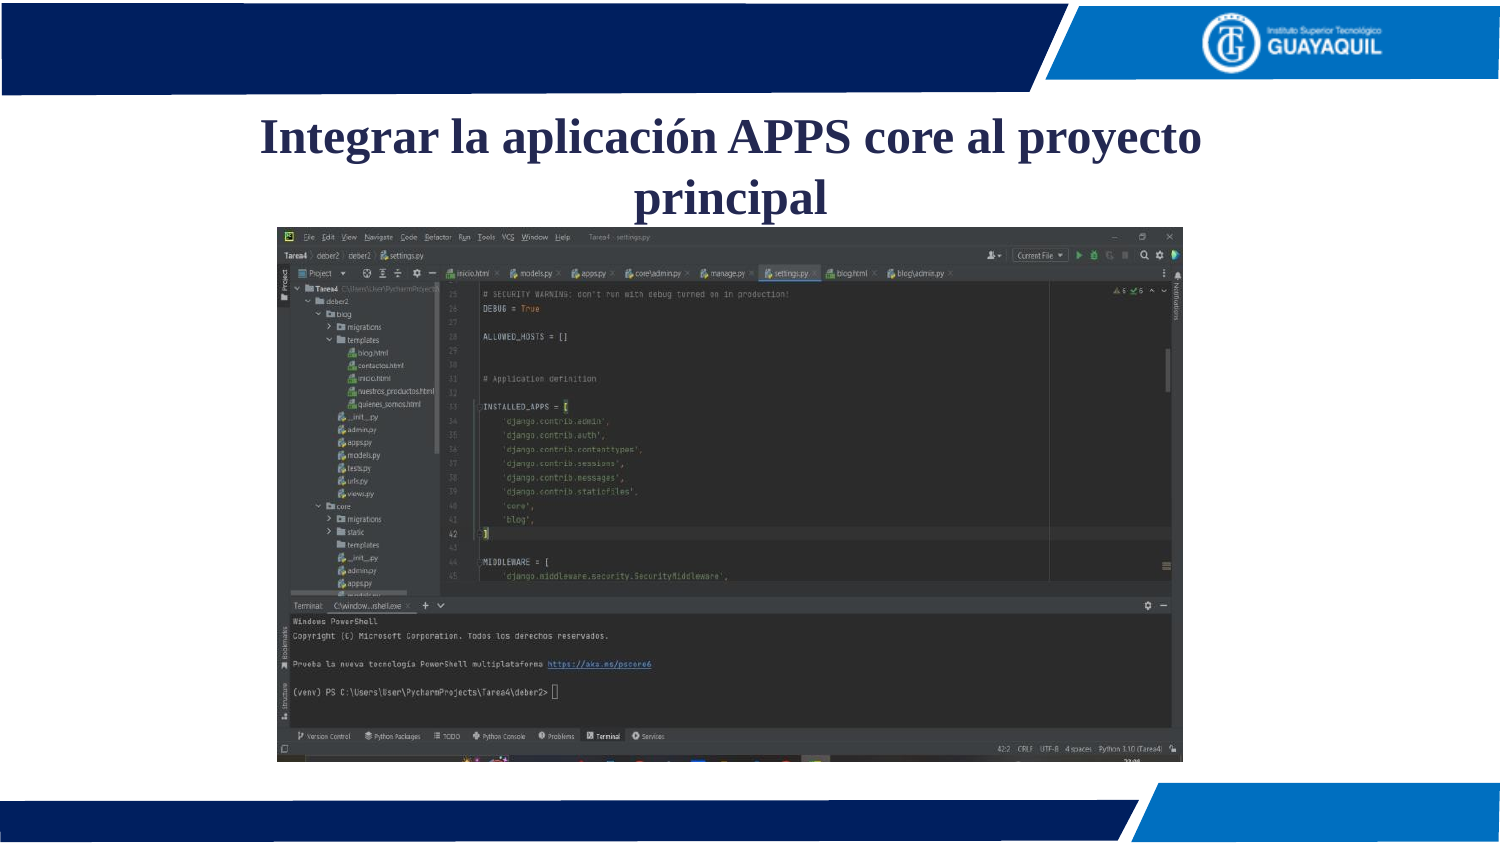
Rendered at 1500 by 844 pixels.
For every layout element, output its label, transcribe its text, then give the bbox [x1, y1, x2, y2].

picture [1198, 10, 1386, 77]
picture [277, 227, 1183, 763]
text_box Integrar la aplicación APPS core al proyecto principal [225, 101, 1235, 224]
